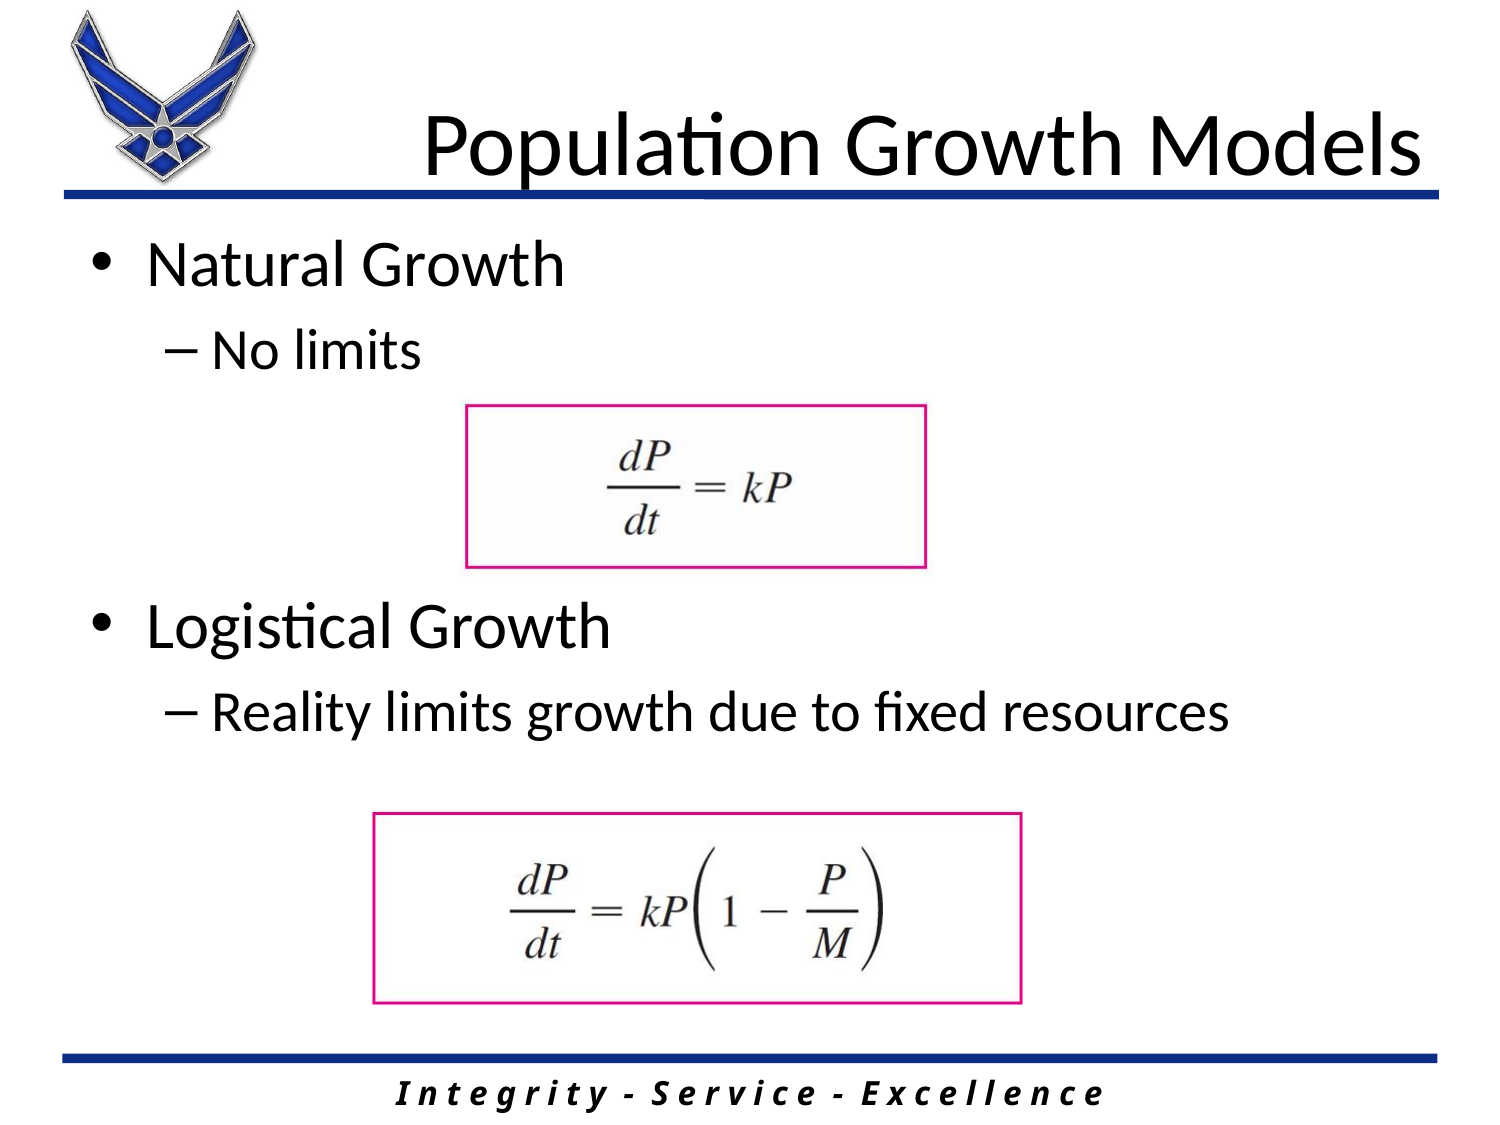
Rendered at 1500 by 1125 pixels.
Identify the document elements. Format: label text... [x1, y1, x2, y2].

picture [370, 809, 1023, 1006]
picture [460, 399, 933, 578]
title Population Growth Models [270, 45, 1440, 233]
list Natural Growth No limits Logistical Growth Reality limits growth due to fixed resources [75, 212, 1425, 1005]
picture [65, 5, 261, 188]
